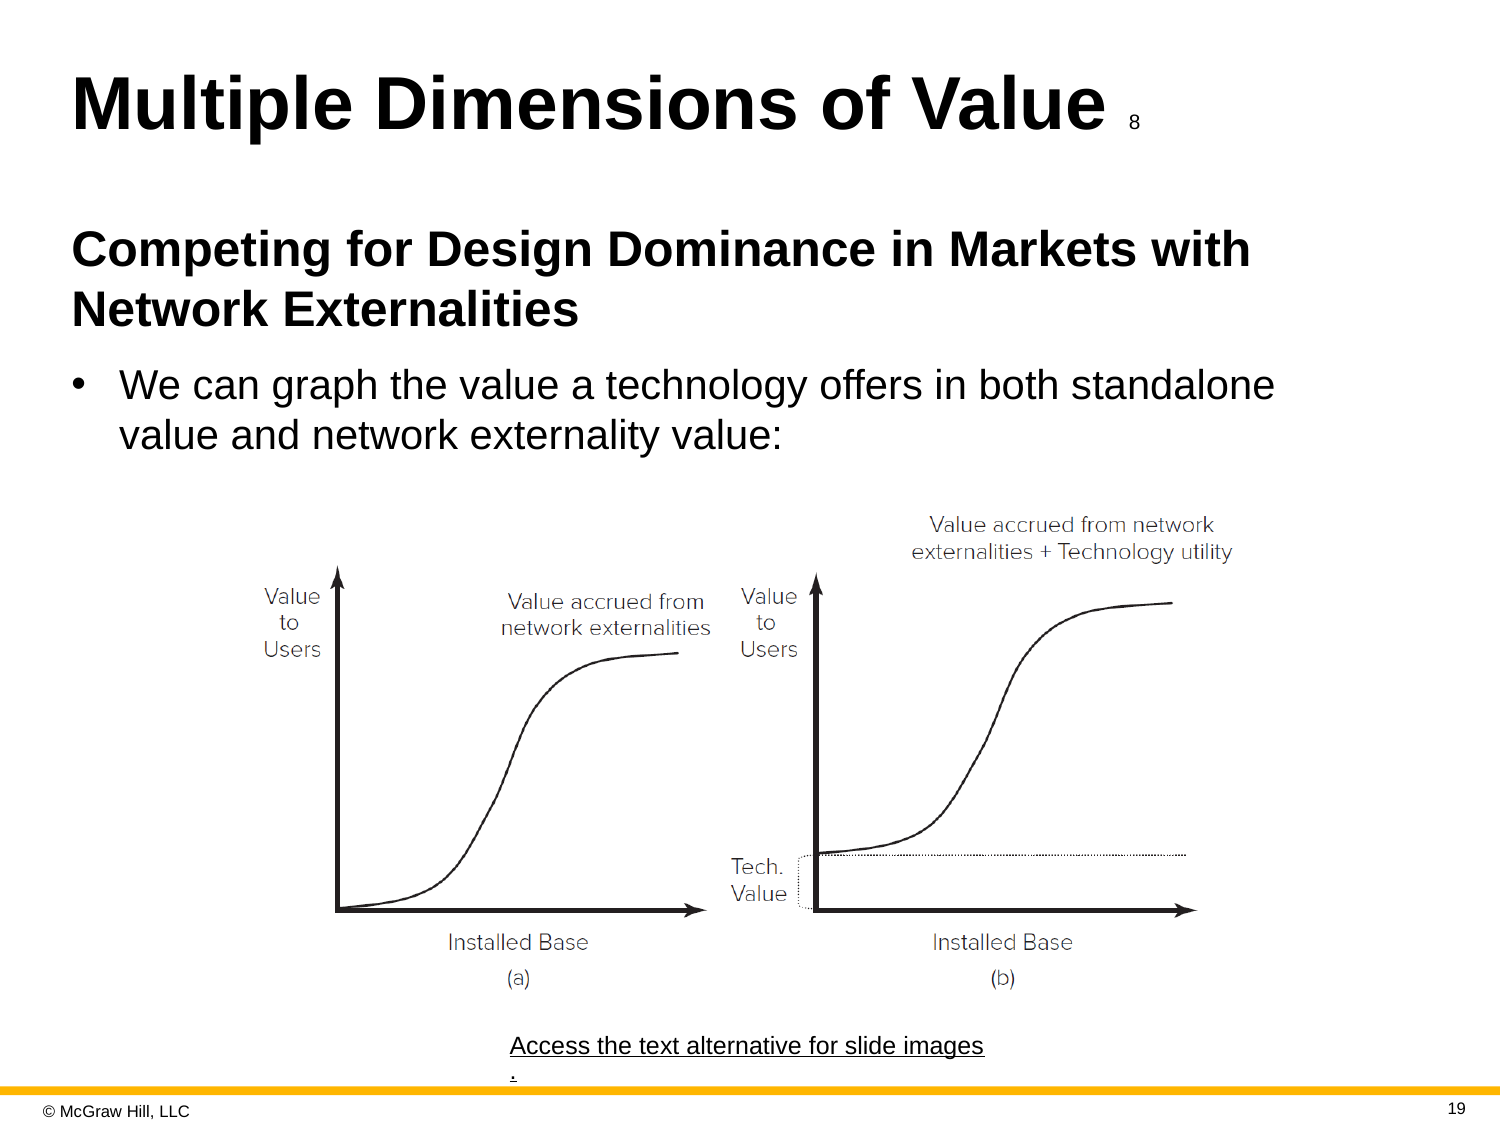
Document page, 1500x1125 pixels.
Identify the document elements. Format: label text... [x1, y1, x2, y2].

picture [250, 505, 1250, 997]
slide_number 19 [1415, 1094, 1474, 1122]
list Access the text alternative for slide images. [494, 1017, 1006, 1068]
list Competing for Design Dominance in Markets with Network Externalities We can graph the value a technology offers in both standalone value and network externality value: [56, 209, 1391, 492]
title Multiple Dimensions of Value 8 [56, 38, 1444, 173]
